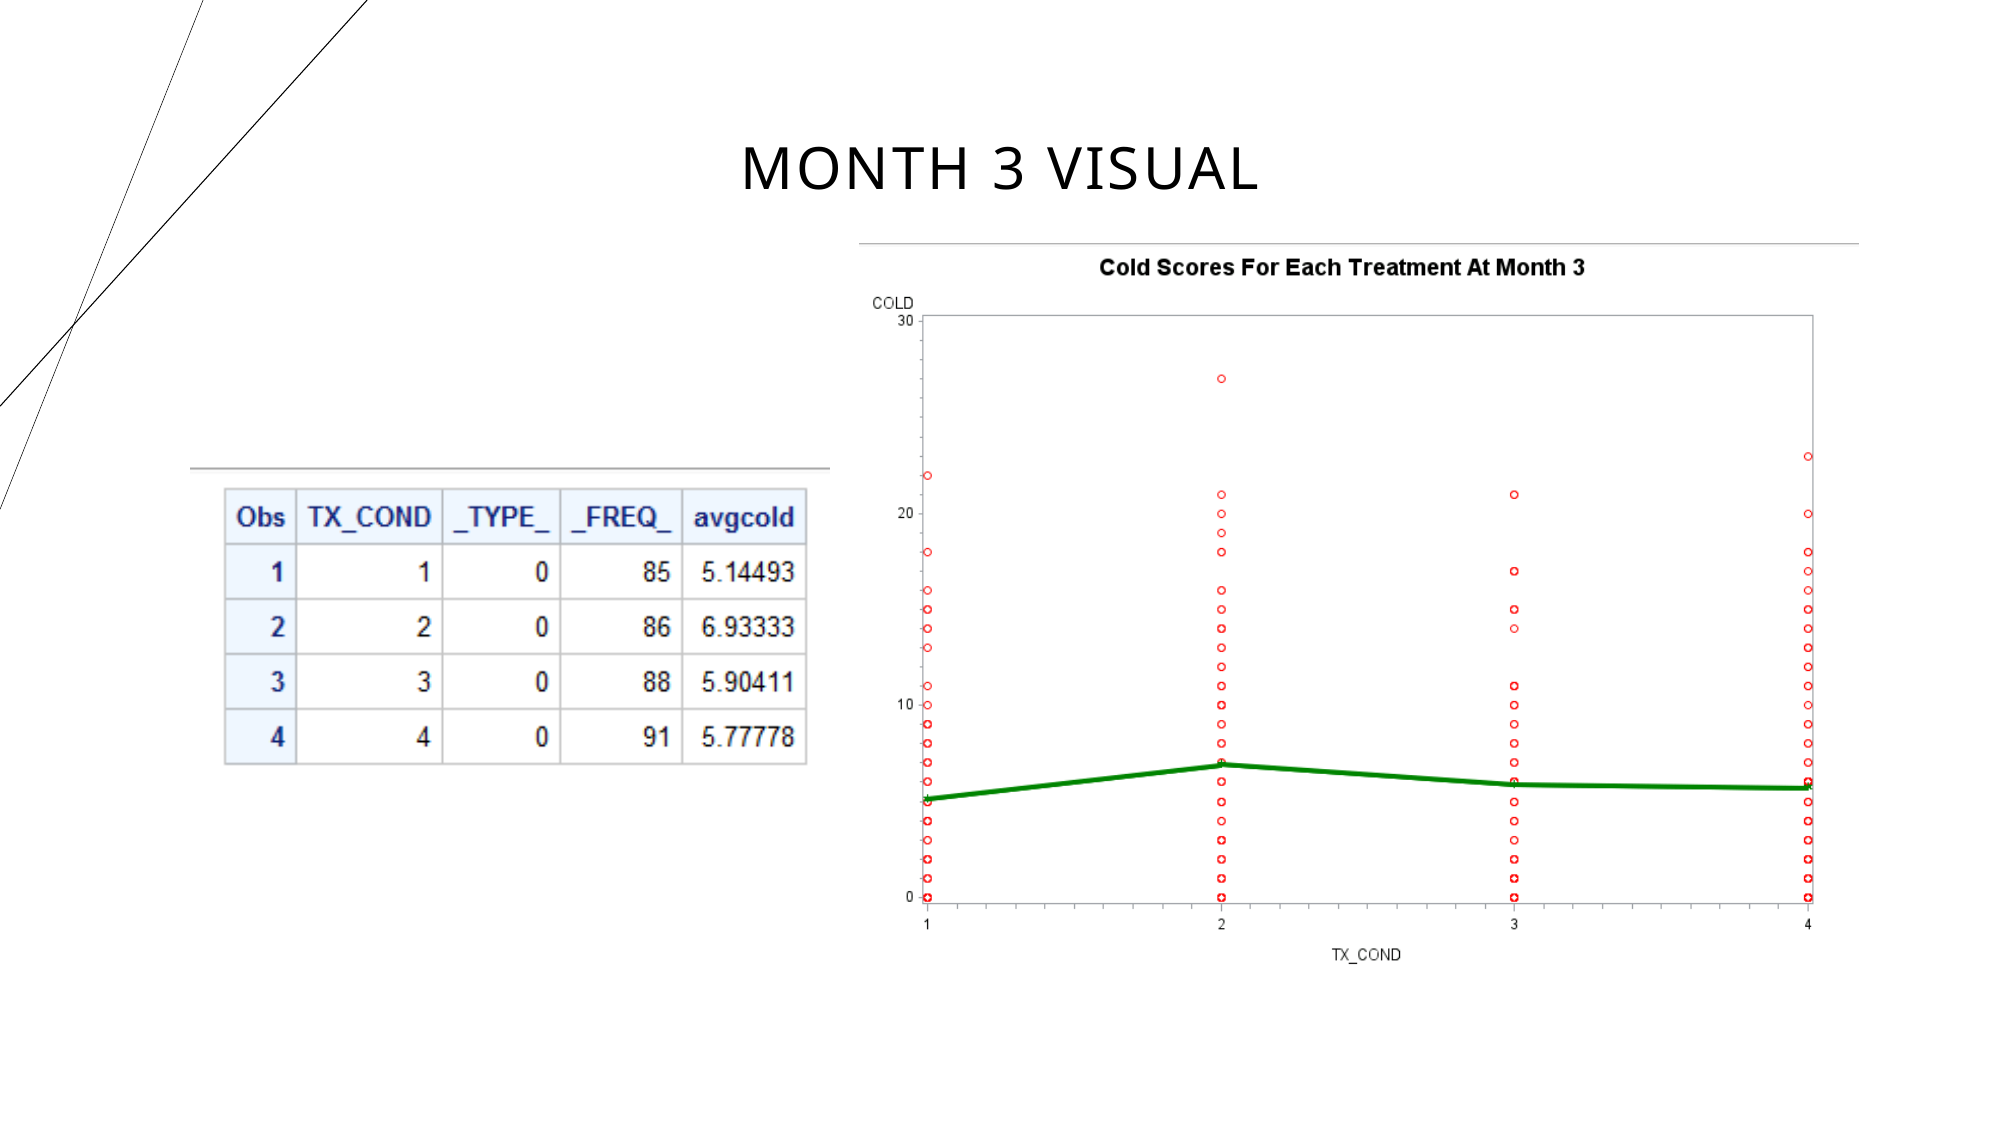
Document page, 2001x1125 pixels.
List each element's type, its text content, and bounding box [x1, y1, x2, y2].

picture [190, 464, 830, 796]
picture [859, 242, 1859, 982]
title Month 3 Visual [309, 62, 1691, 280]
